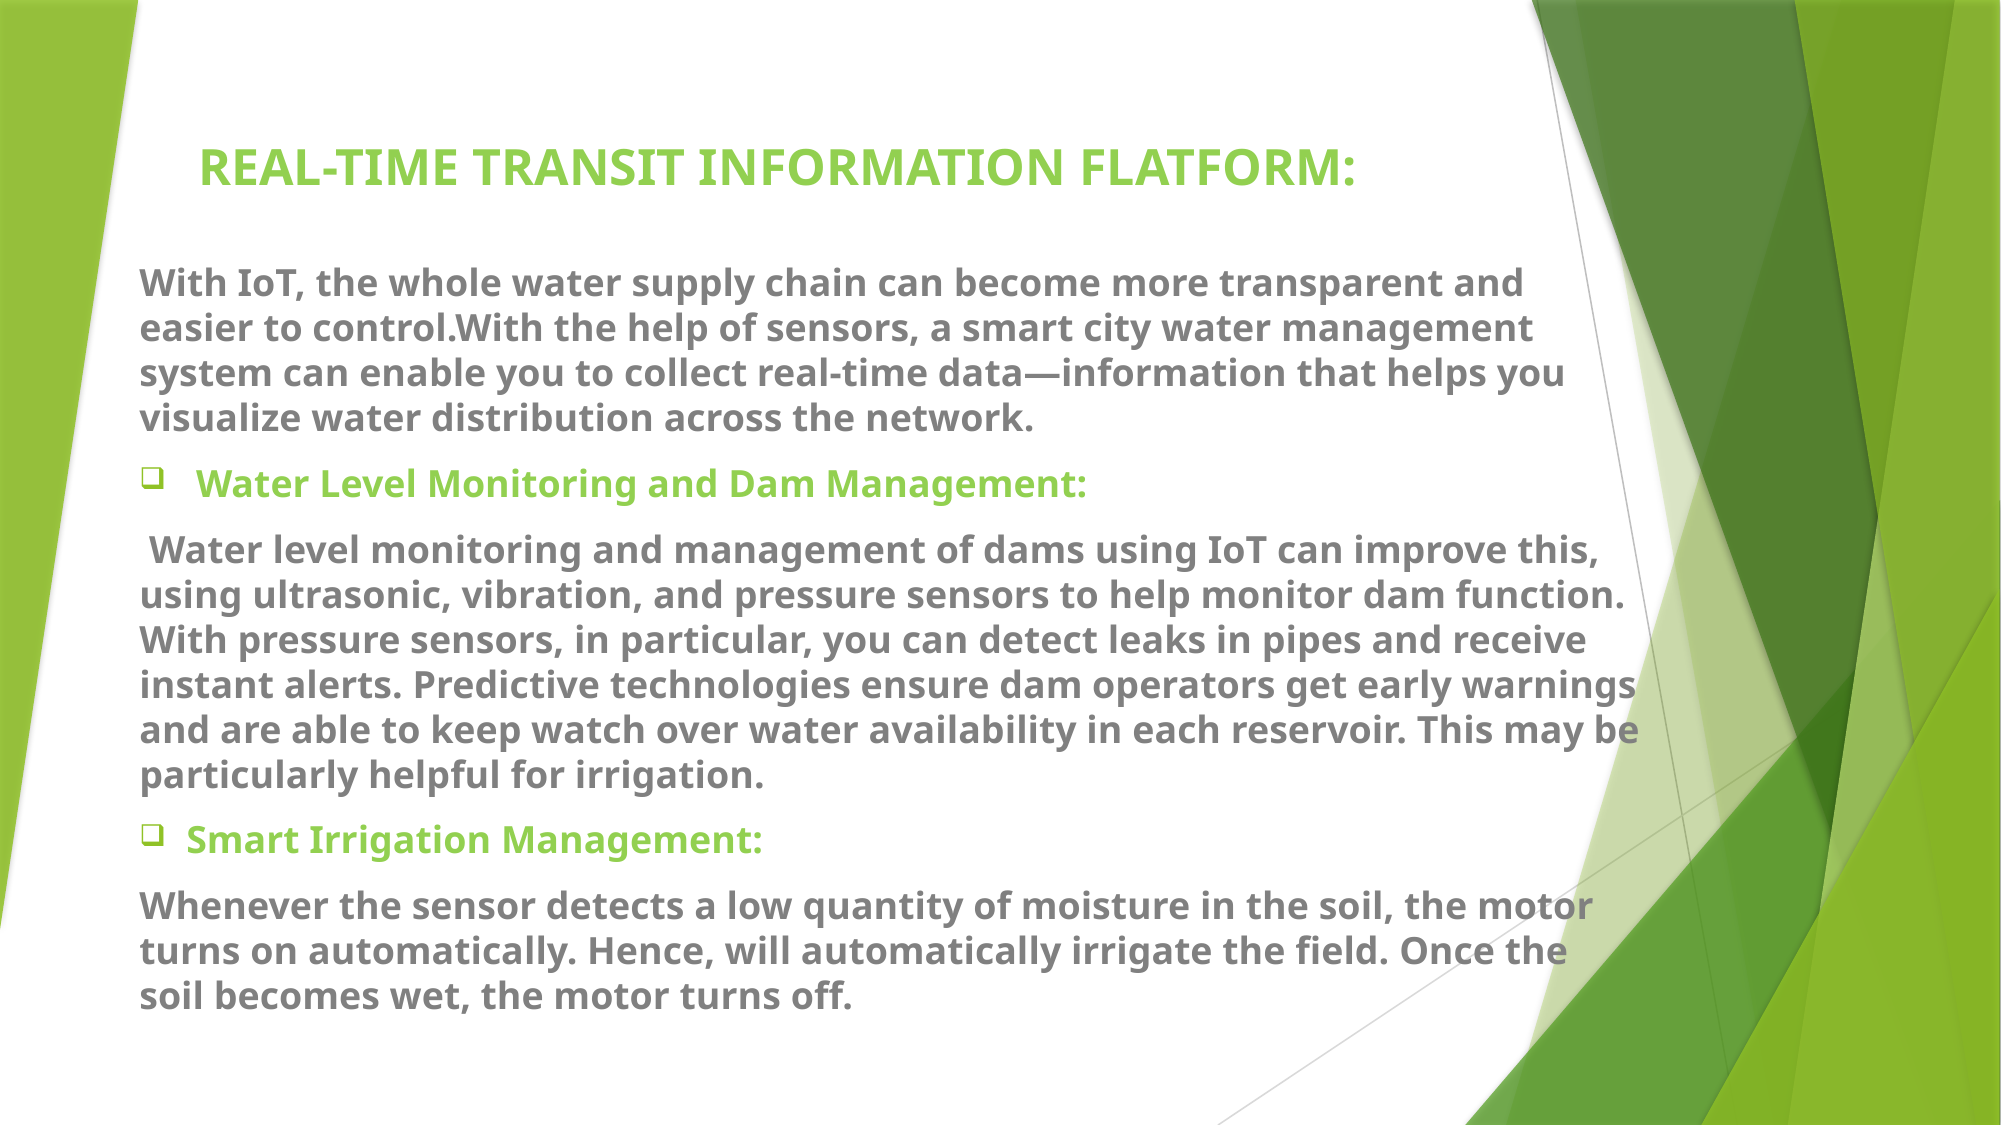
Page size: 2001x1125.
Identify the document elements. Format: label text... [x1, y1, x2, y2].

title REAL-TIME TRANSIT INFORMATION FLATFORM: [183, 55, 1684, 203]
subtitle With IoT, the whole water supply chain can become more transparent and easier to control.With the help of sensors, a smart city water management system can enable you to collect real-time data—information that helps you visualize water distribution across the network. Water Level Monitoring and Dam Management: Water level monitoring and management of dams using IoT can improve this, using ultrasonic, vibration, and pressure sensors to help monitor dam function. With pressure sensors, in particular, you can detect leaks in pipes and receive instant alerts. Predictive technologies ensure dam operators get early warnings and are able to keep watch over water availability in each reservoir. This may be particularly helpful for irrigation. Smart Irrigation Management: Whenever the sensor detects a low quantity of moisture in the soil, the motor turns on automatically. Hence, will automatically irrigate the field. Once the soil becomes wet, the motor turns off. [124, 251, 1657, 1070]
